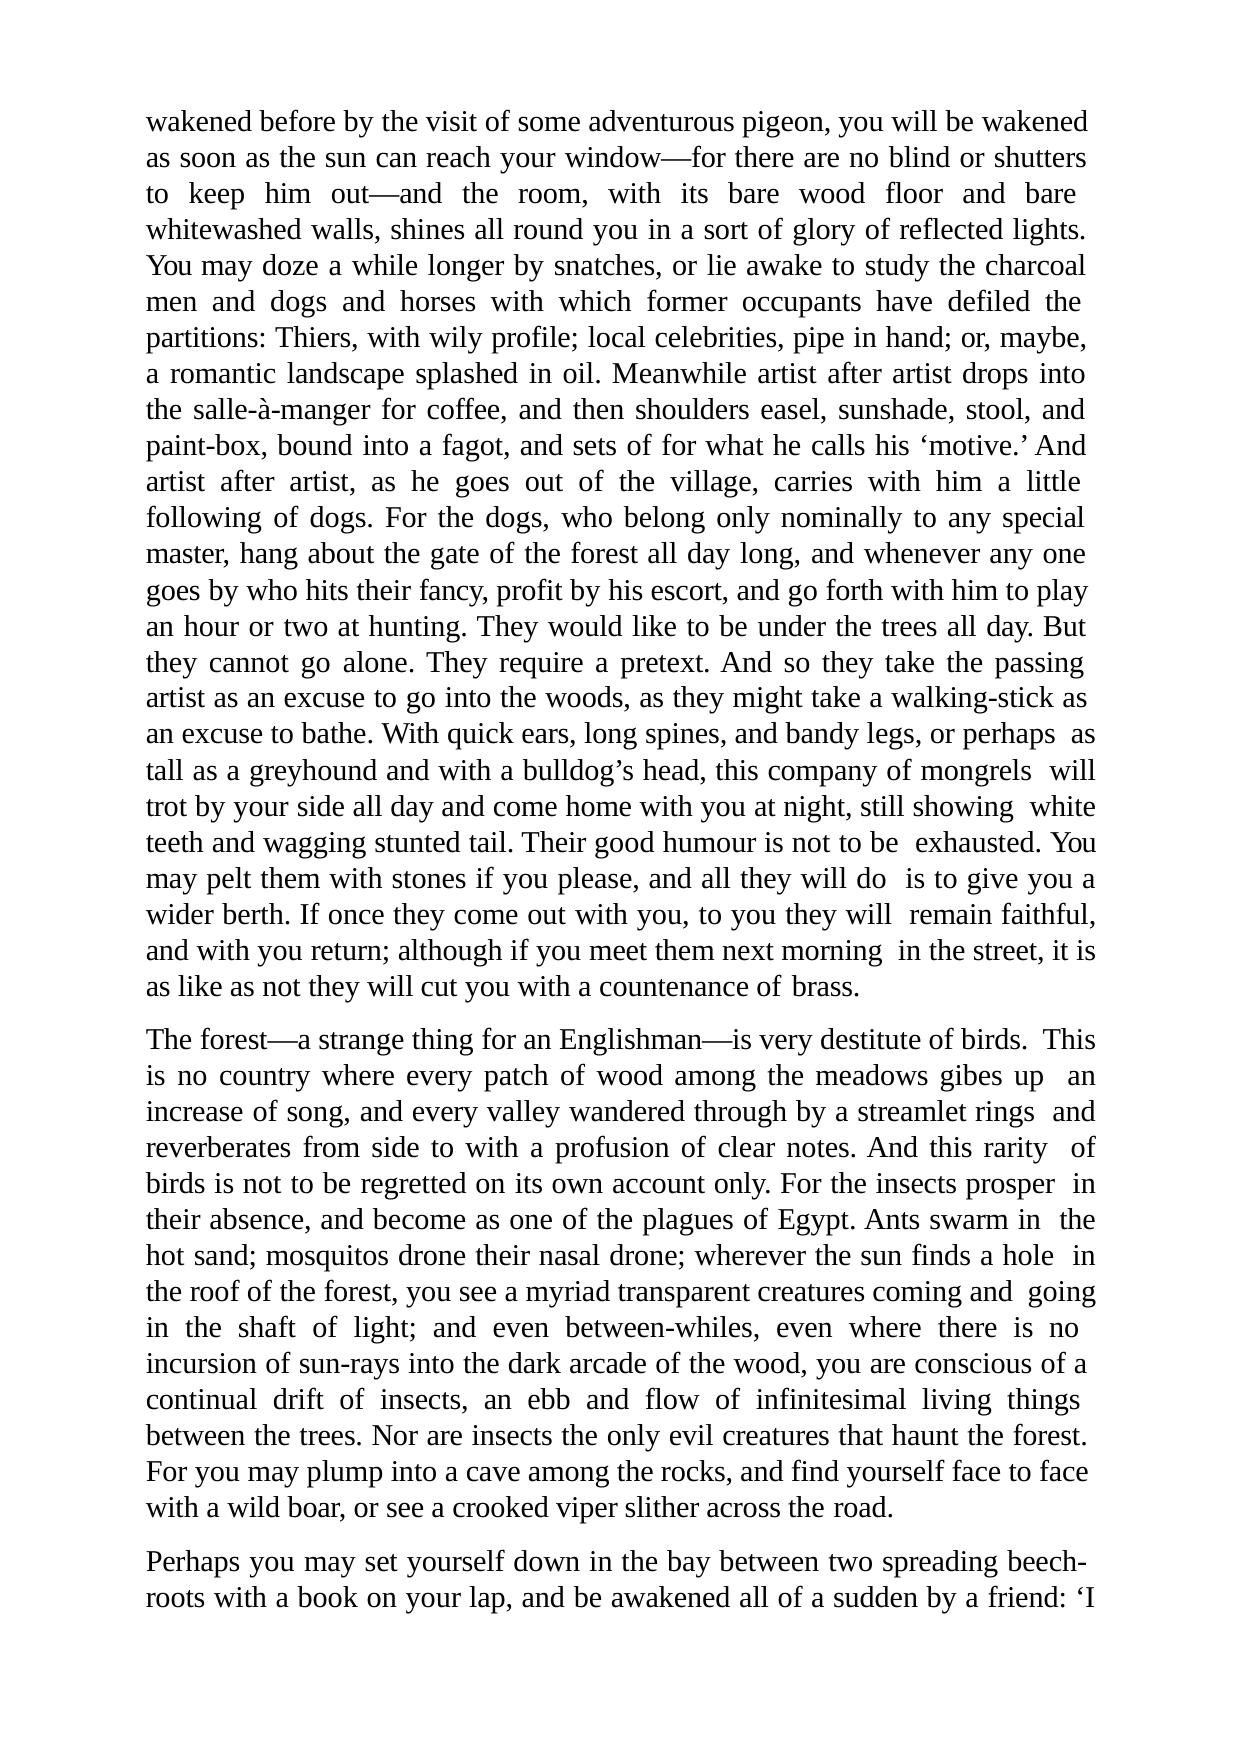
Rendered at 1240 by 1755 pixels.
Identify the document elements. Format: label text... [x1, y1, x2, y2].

text_box wakened before by the visit of some adventurous pigeon, you will be wakened as soon as the sun can reach your window—for there are no blind or shutters to keep him out—and the room, with its bare wood floor and bare whitewashed walls, shines all round you in a sort of glory of reflected lights. You may doze a while longer by snatches, or lie awake to study the charcoal men and dogs and horses with which former occupants have defiled the partitions: Thiers, with wily profile; local celebrities, pipe in hand; or, maybe, a romantic landscape splashed in oil. Meanwhile artist after artist drops into the salle-à-manger for coffee, and then shoulders easel, sunshade, stool, and paint-box, bound into a fagot, and sets of for what he calls his ‘motive.’ And artist after artist, as he goes out of the village, carries with him a little following of dogs. For the dogs, who belong only nominally to any special master, hang about the gate of the forest all day long, and whenever any one goes by who hits their fancy, profit by his escort, and go forth with him to play an hour or two at hunting. They would like to be under the trees all day. But they cannot go alone. They require a pretext. And so they take the passing artist as an excuse to go into the woods, as they might take a walking-stick as an excuse to bathe. With quick ears, long spines, and bandy legs, or perhaps as tall as a greyhound and with a bulldog’s head, this company of mongrels will trot by your side all day and come home with you at night, still showing white teeth and wagging stunted tail. Their good humour is not to be exhausted. You may pelt them with stones if you please, and all they will do is to give you a wider berth. If once they come out with you, to you they will remain faithful, and with you return; although if you meet them next morning in the street, it is as like as not they will cut you with a countenance of brass. The forest—a strange thing for an Englishman—is very destitute of birds. This is no country where every patch of wood among the meadows gibes up an increase of song, and every valley wandered through by a streamlet rings and reverberates from side to with a profusion of clear notes. And this rarity of birds is not to be regretted on its own account only. For the insects prosper in their absence, and become as one of the plagues of Egypt. Ants swarm in the hot sand; mosquitos drone their nasal drone; wherever the sun finds a hole in the roof of the forest, you see a myriad transparent creatures coming and going in the shaft of light; and even between-whiles, even where there is no incursion of sun-rays into the dark arcade of the wood, you are conscious of a continual drift of insects, an ebb and flow of infinitesimal living things between the trees. Nor are insects the only evil creatures that haunt the forest. For you may plump into a cave among the rocks, and find yourself face to face with a wild boar, or see a crooked viper slither across the road. Perhaps you may set yourself down in the bay between two spreading beech- roots with a book on your lap, and be awakened all of a sudden by a friend: ‘I [143, 98, 1097, 1614]
